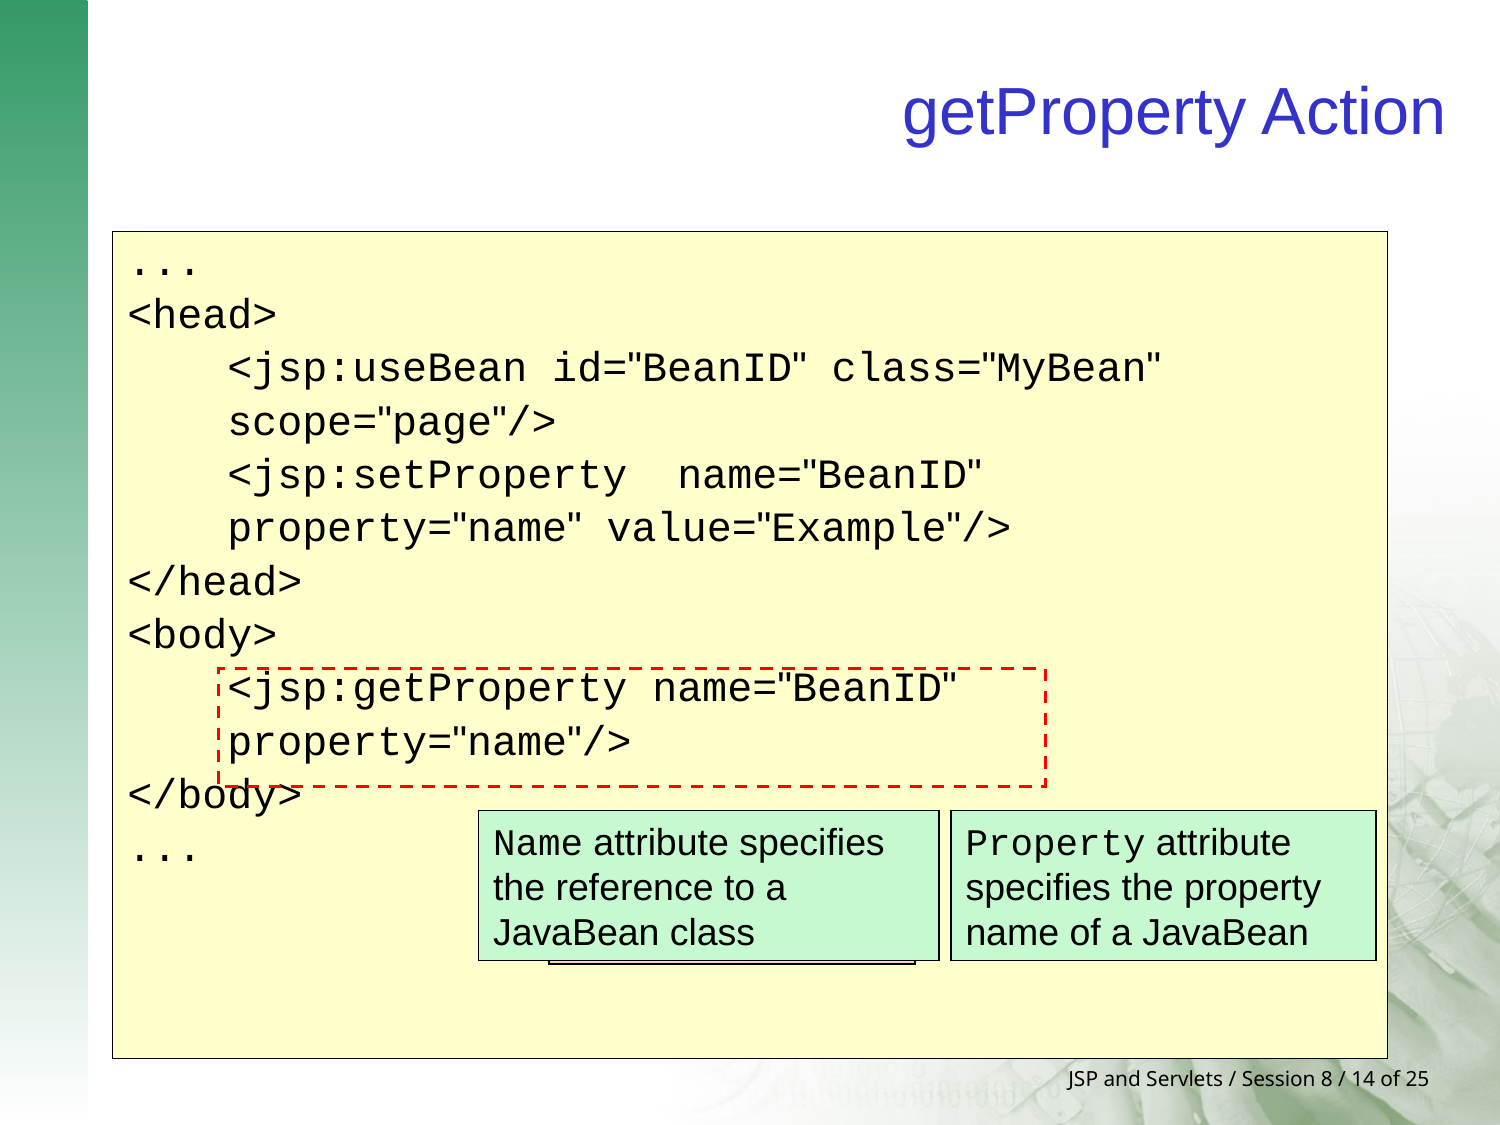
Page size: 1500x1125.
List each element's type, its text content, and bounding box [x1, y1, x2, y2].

text_box Name attribute specifies the reference to a JavaBean class [478, 810, 940, 961]
title getProperty Action [112, 42, 1463, 173]
text_box [218, 668, 1046, 787]
list ... <head> <jsp:useBean id="BeanID" class="MyBean" scope="page"/> <jsp:setProperty name="BeanID" property="name" value="Example"/> </head> <body> <jsp:getProperty name="BeanID" property="name"/> </body> ... [112, 231, 1388, 1059]
picture [549, 365, 1500, 1125]
text_box Gets a value of the property specified in a JavaBean [549, 961, 916, 965]
text_box Property attribute specifies the property name of a JavaBean [950, 810, 1376, 961]
